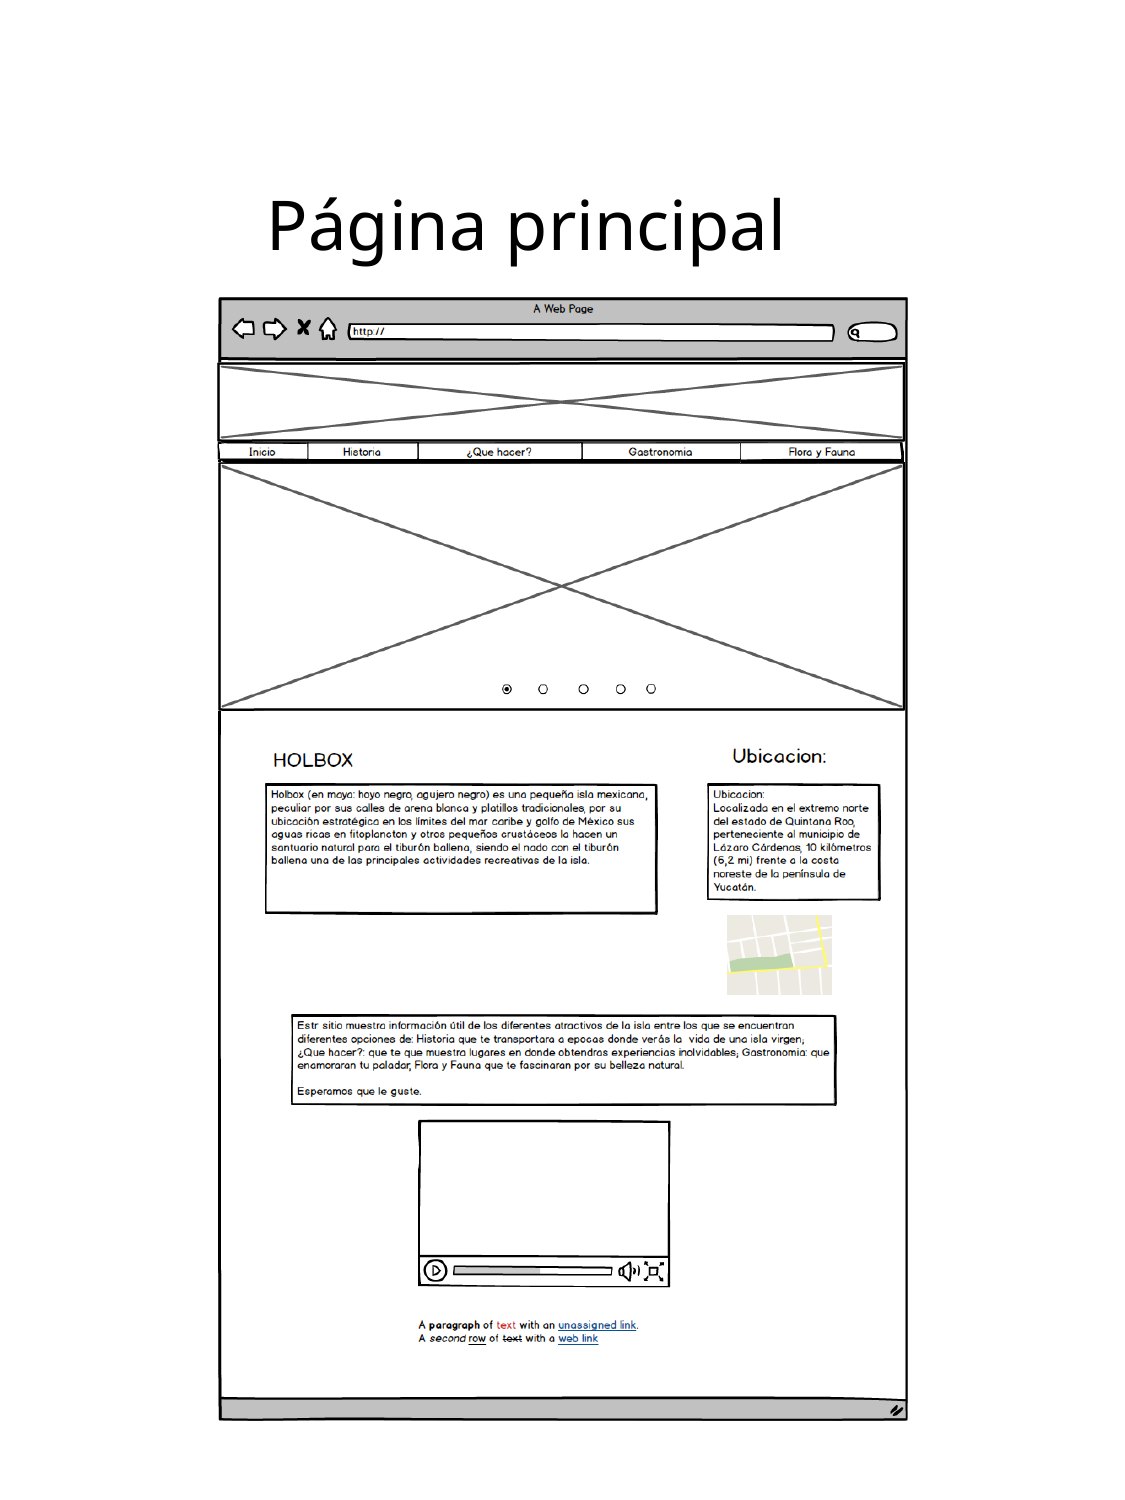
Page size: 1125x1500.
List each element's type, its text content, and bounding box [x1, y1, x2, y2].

title Página principal [251, 83, 1125, 374]
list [217, 297, 908, 1421]
